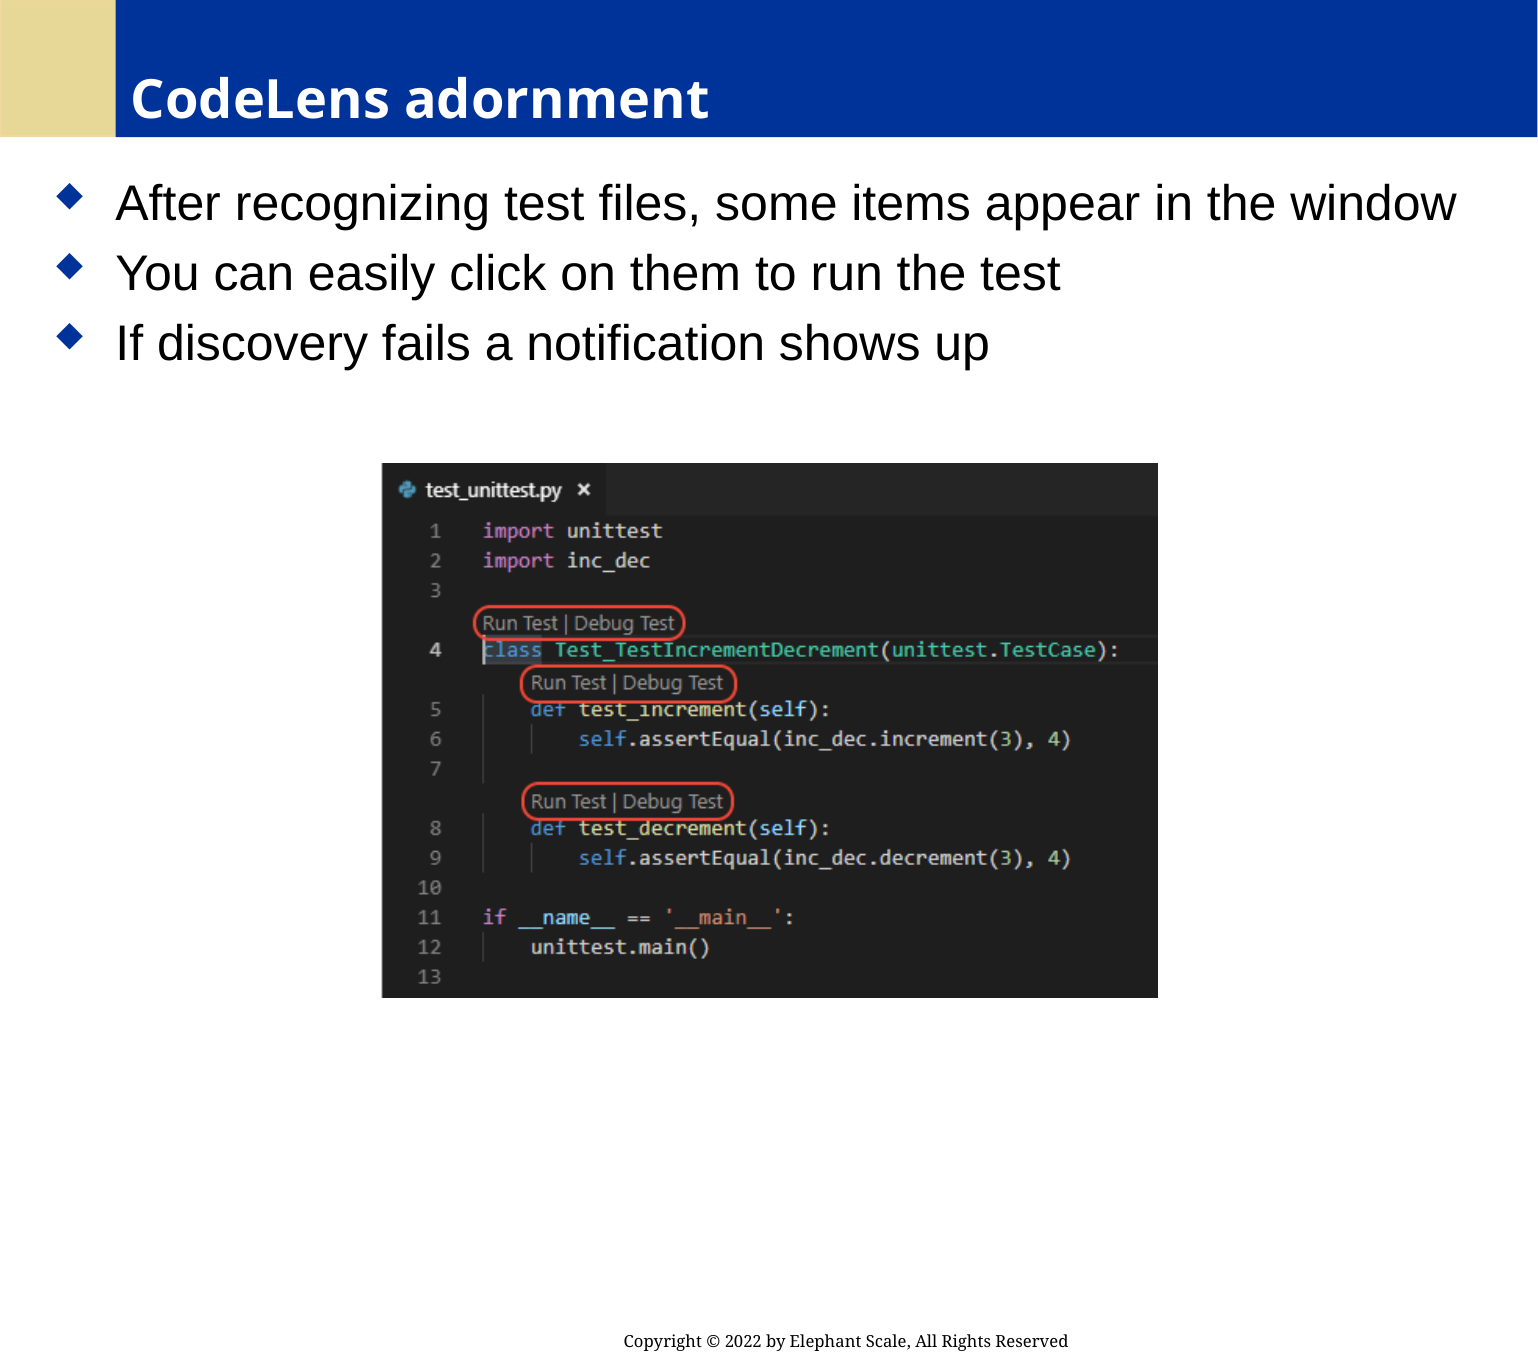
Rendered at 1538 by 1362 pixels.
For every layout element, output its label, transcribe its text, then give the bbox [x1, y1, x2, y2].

title CodeLens adornment [115, 0, 1538, 138]
list After recognizing test files, some items appear in the window You can easily click on them to run the test If discovery fails a notification shows up [38, 162, 1500, 1284]
text_box Copyright © 2022 by Elephant Scale, All Rights Reserved [608, 1322, 1085, 1358]
picture [0, 0, 115, 137]
picture [380, 463, 1159, 998]
